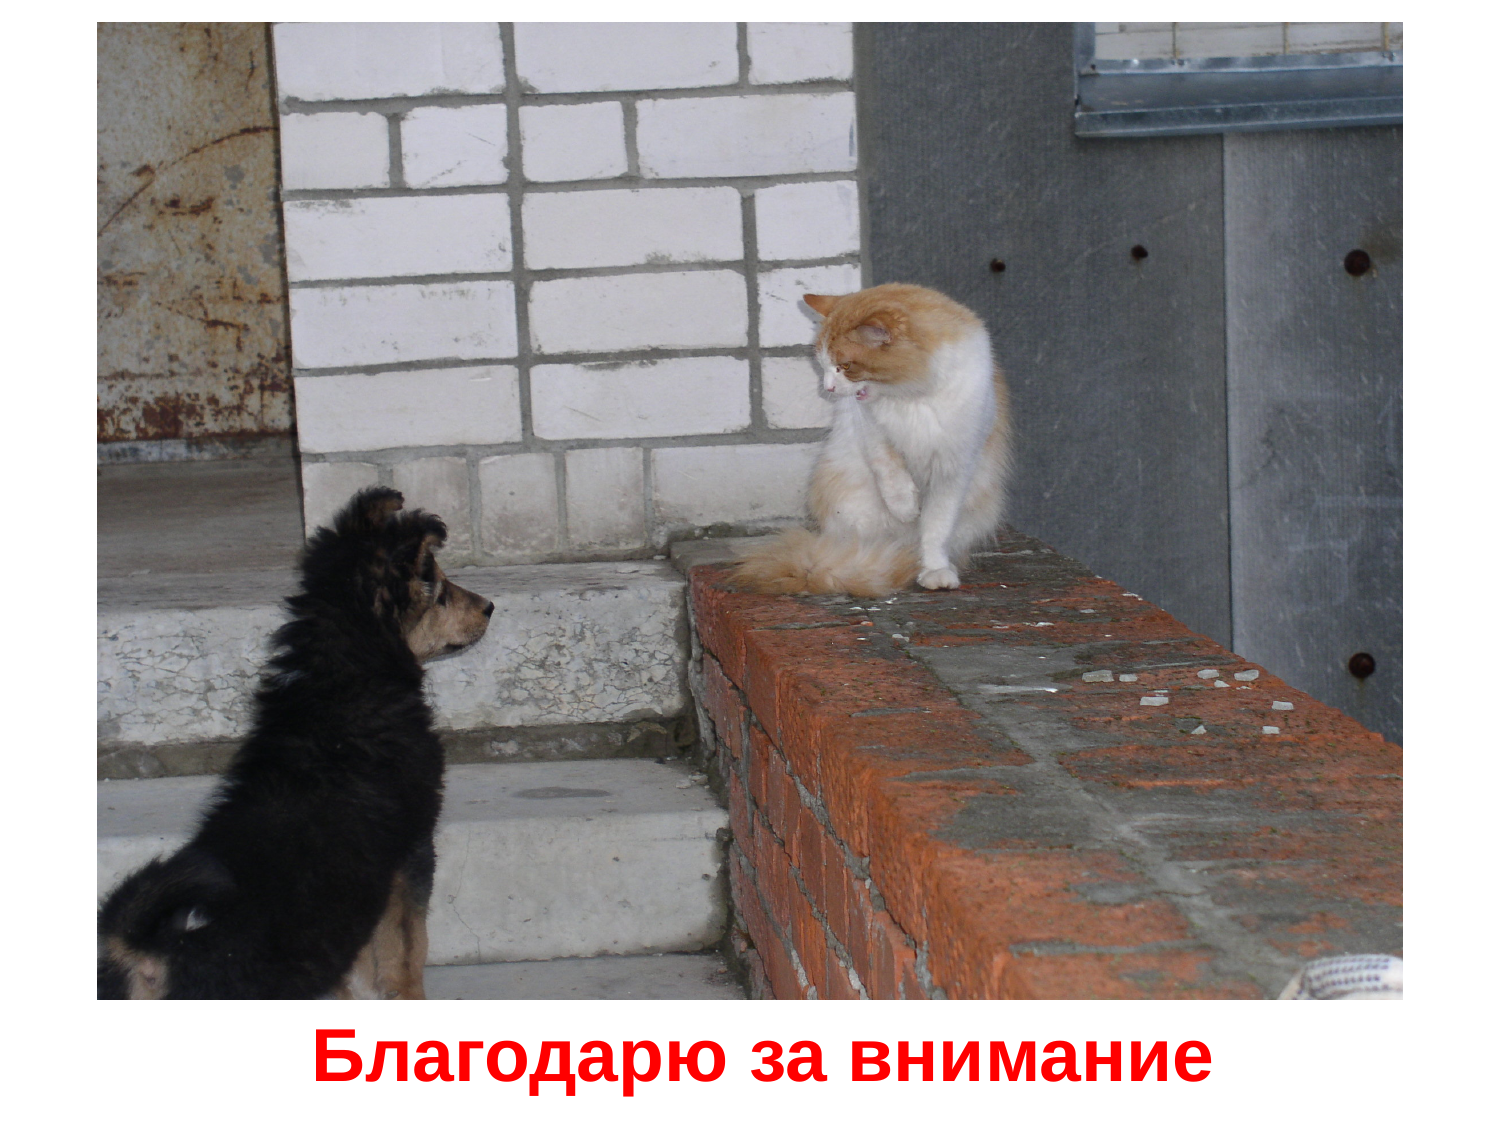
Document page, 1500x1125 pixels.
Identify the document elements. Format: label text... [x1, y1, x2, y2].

picture [97, 22, 1403, 1000]
text_box Благодарю за внимание [296, 1008, 1317, 1105]
